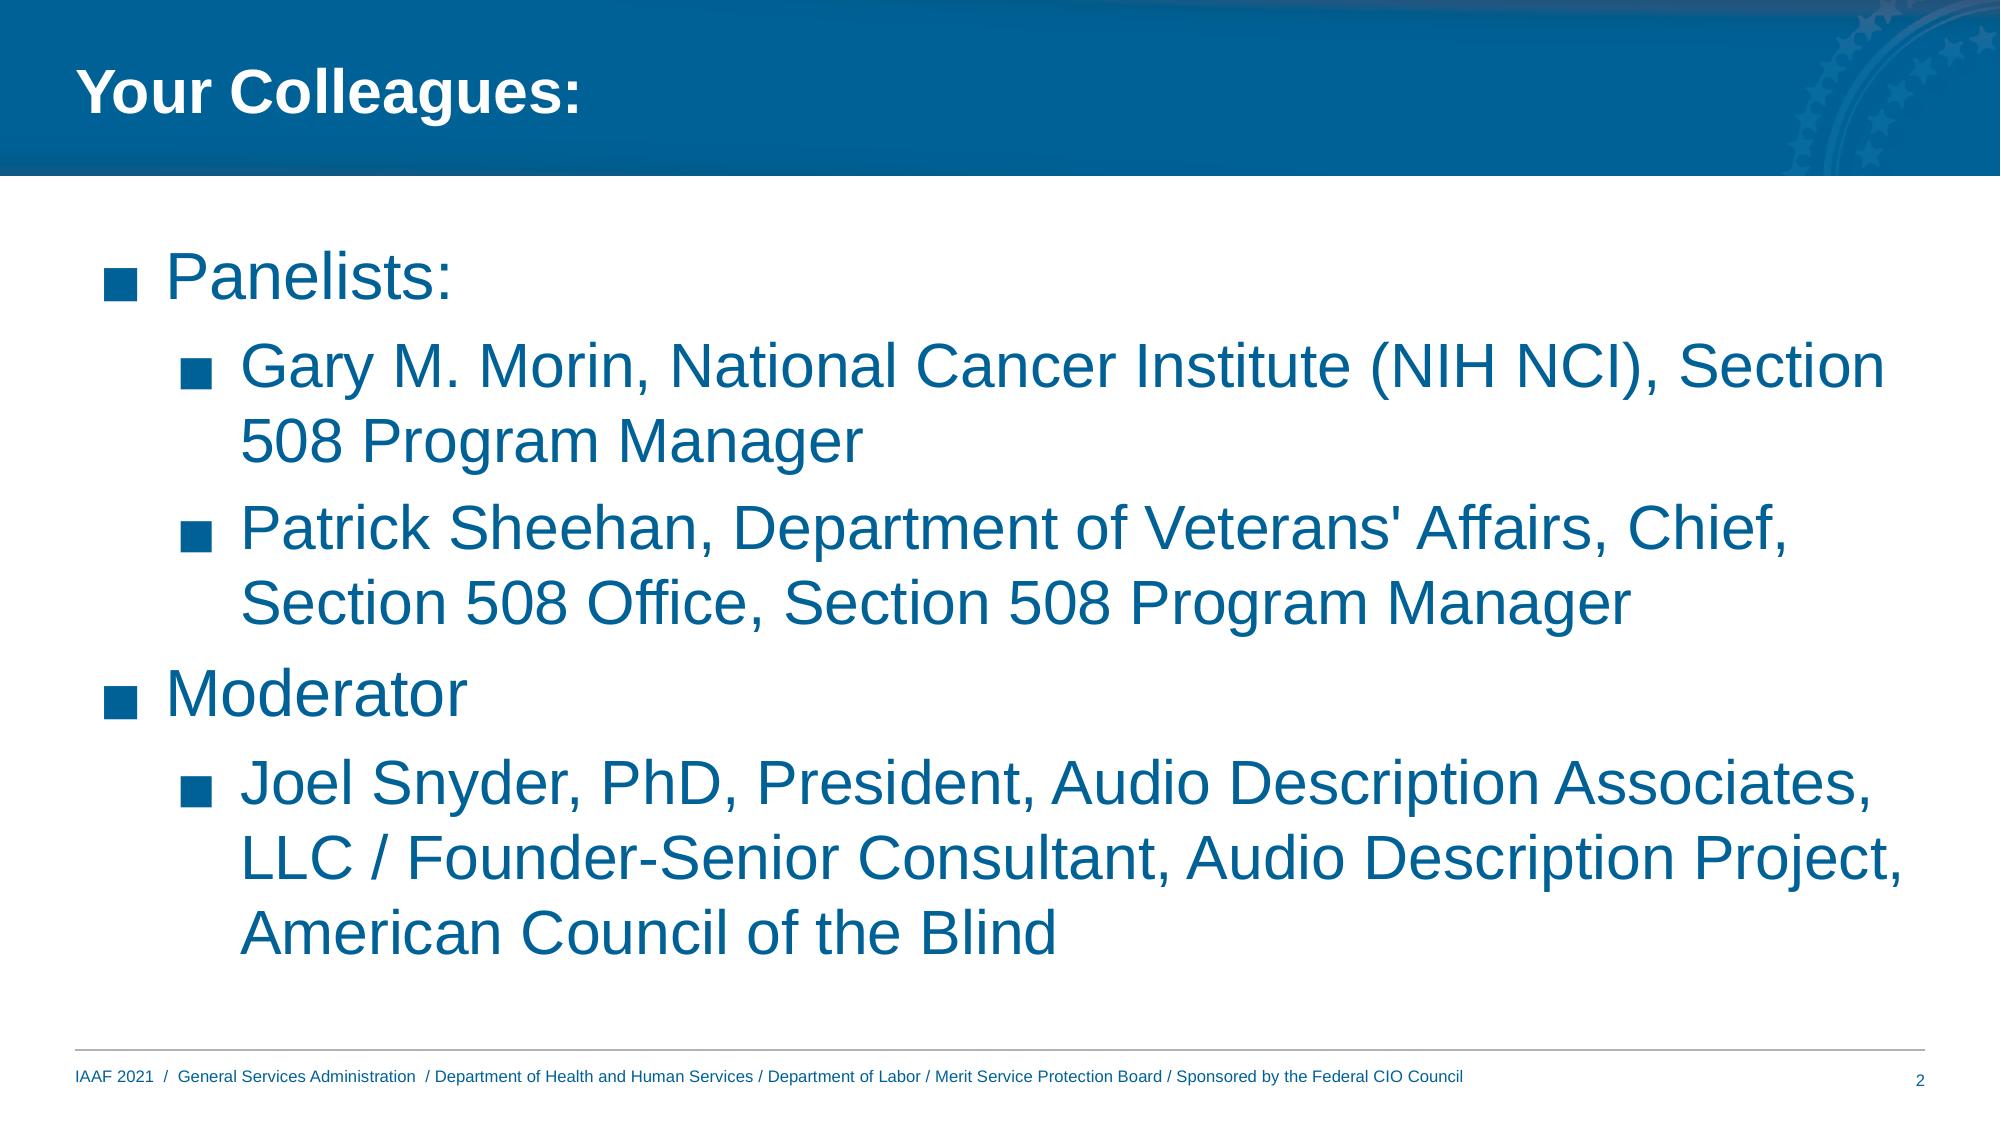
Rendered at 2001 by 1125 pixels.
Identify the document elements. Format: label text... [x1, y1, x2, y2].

picture [0, 0, 2000, 176]
title Your Colleagues: [75, 52, 1800, 128]
picture [0, 168, 666, 176]
slide_number 2 [1880, 1065, 1925, 1095]
list Panelists: Gary M. Morin, National Cancer Institute (NIH NCI), Section 508 Program Manager Patrick Sheehan, Department of Veterans' Affairs, Chief, Section 508 Office, Section 508 Program Manager Moderator Joel Snyder, PhD, President, Audio Description Associates, LLC / Founder-Senior Consultant, Audio Description Project, American Council of the Blind [75, 224, 1925, 1035]
